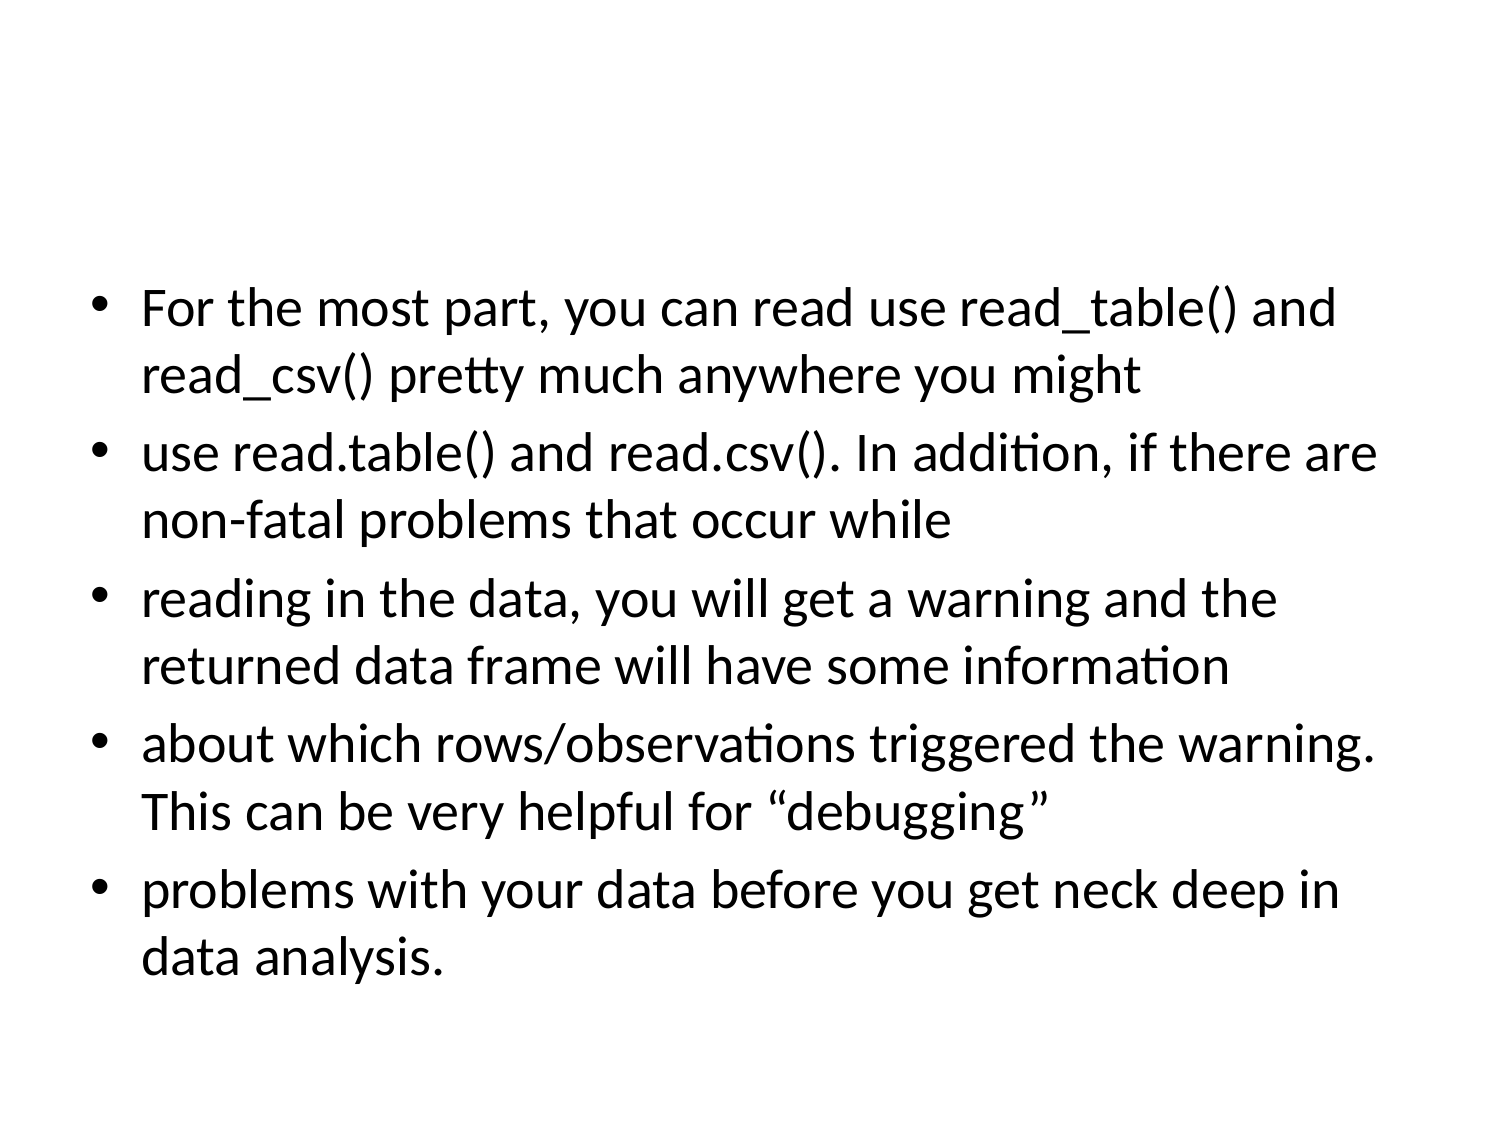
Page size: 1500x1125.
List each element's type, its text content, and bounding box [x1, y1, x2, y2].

list For the most part, you can read use read_table() and read_csv() pretty much anywhere you might use read.table() and read.csv(). In addition, if there are non-fatal problems that occur while reading in the data, you will get a warning and the returned data frame will have some information about which rows/observations triggered the warning. This can be very helpful for “debugging” problems with your data before you get neck deep in data analysis. [75, 262, 1425, 1005]
